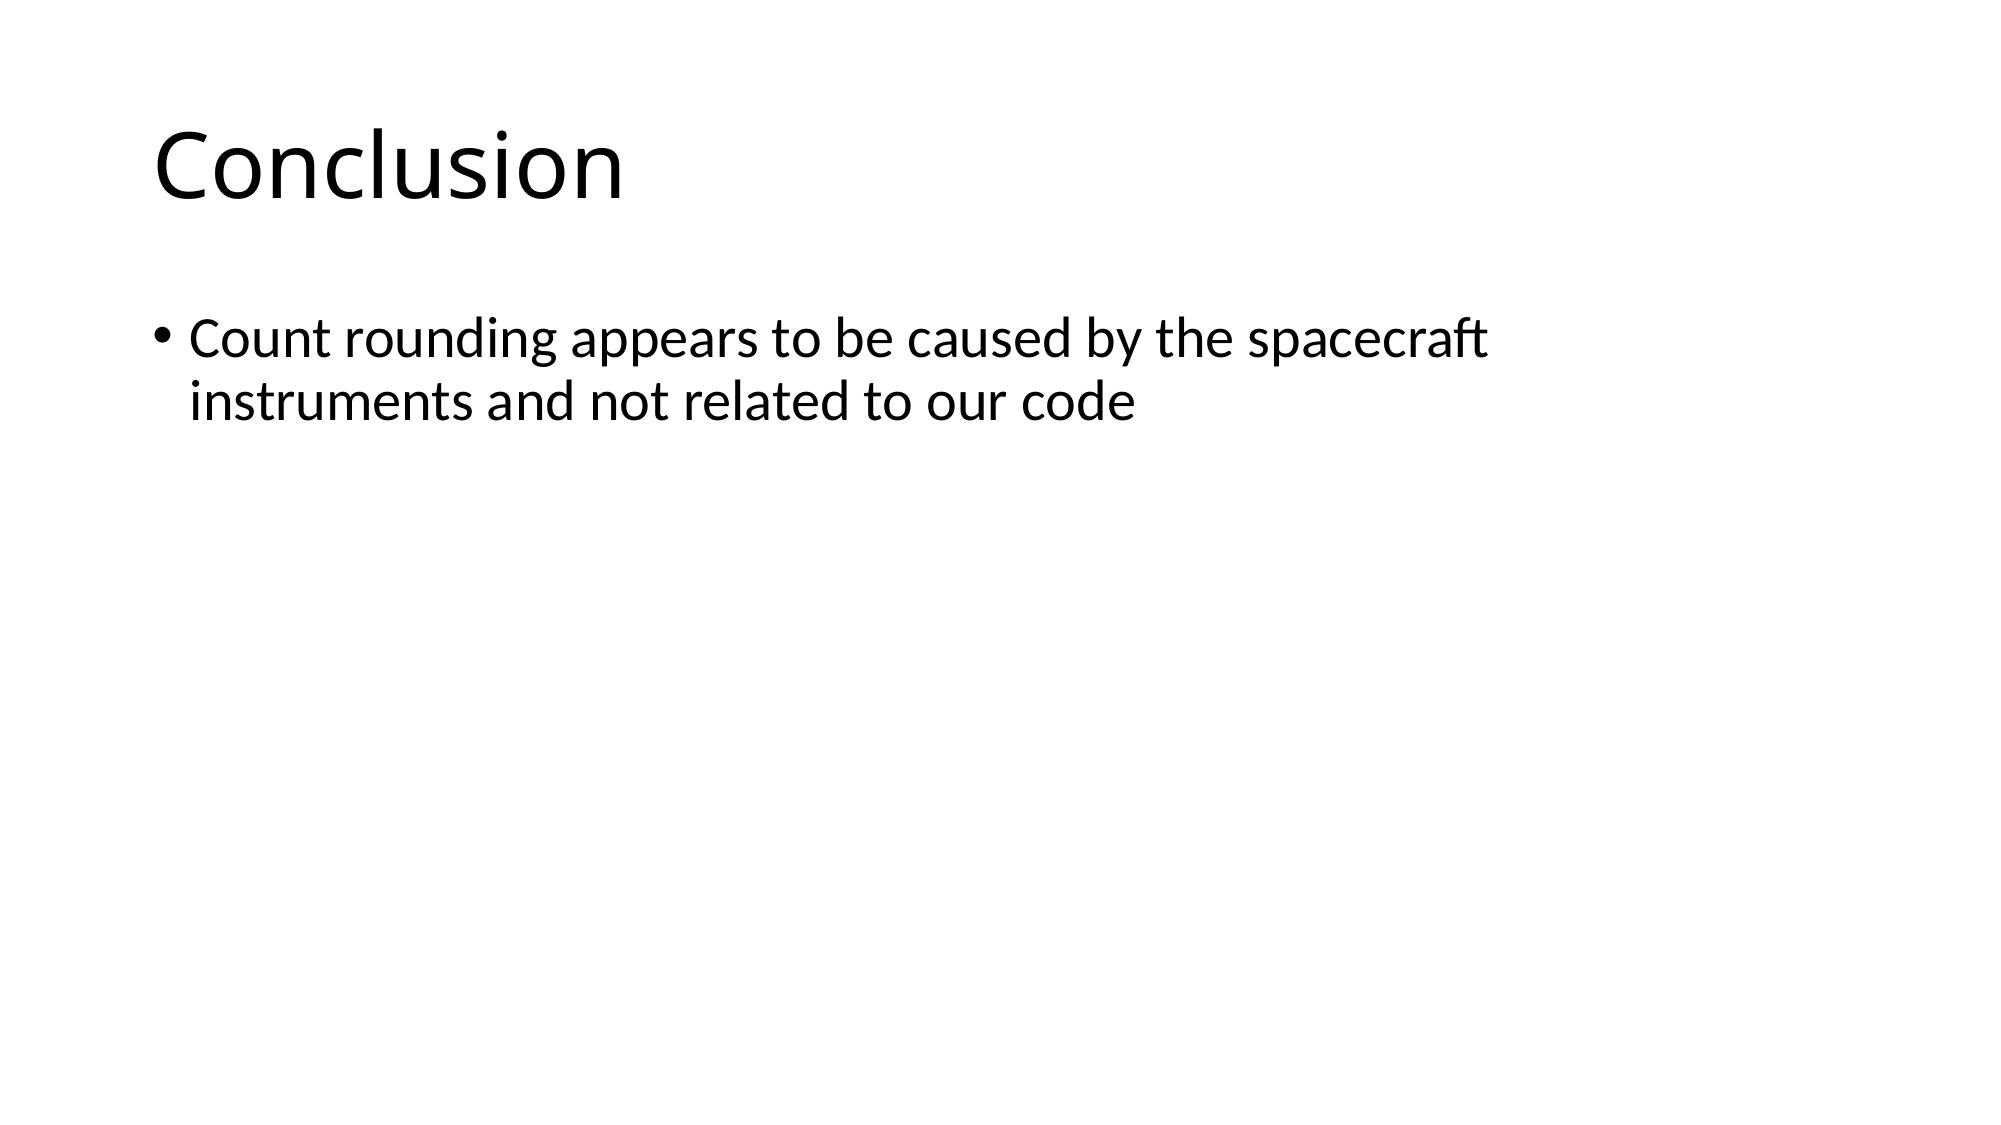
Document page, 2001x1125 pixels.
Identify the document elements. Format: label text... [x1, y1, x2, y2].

title Conclusion [137, 59, 1863, 278]
list Count rounding appears to be caused by the spacecraft instruments and not related to our code [137, 299, 1761, 639]
